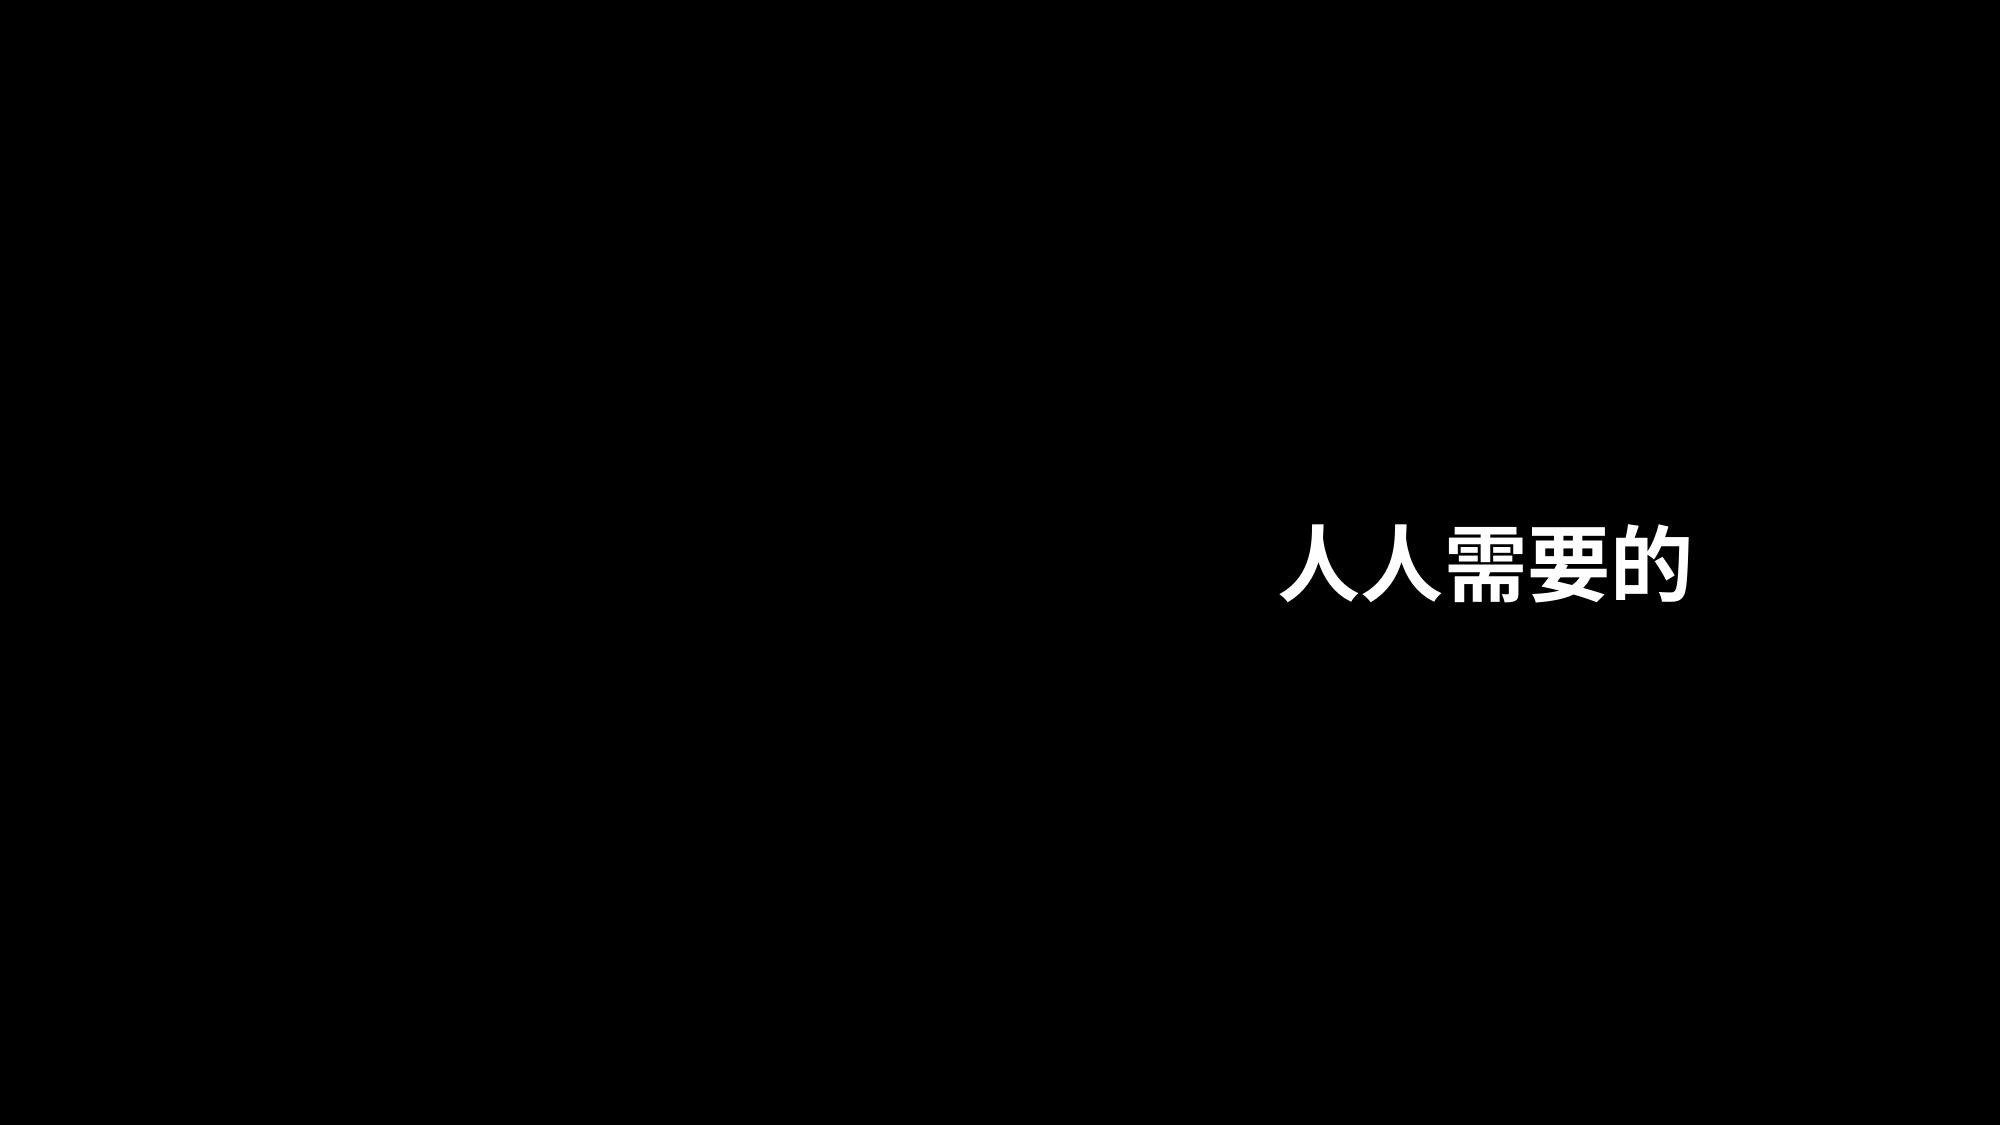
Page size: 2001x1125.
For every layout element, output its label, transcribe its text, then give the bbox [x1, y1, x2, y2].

text_box 人人需要的 [1262, 504, 1709, 620]
